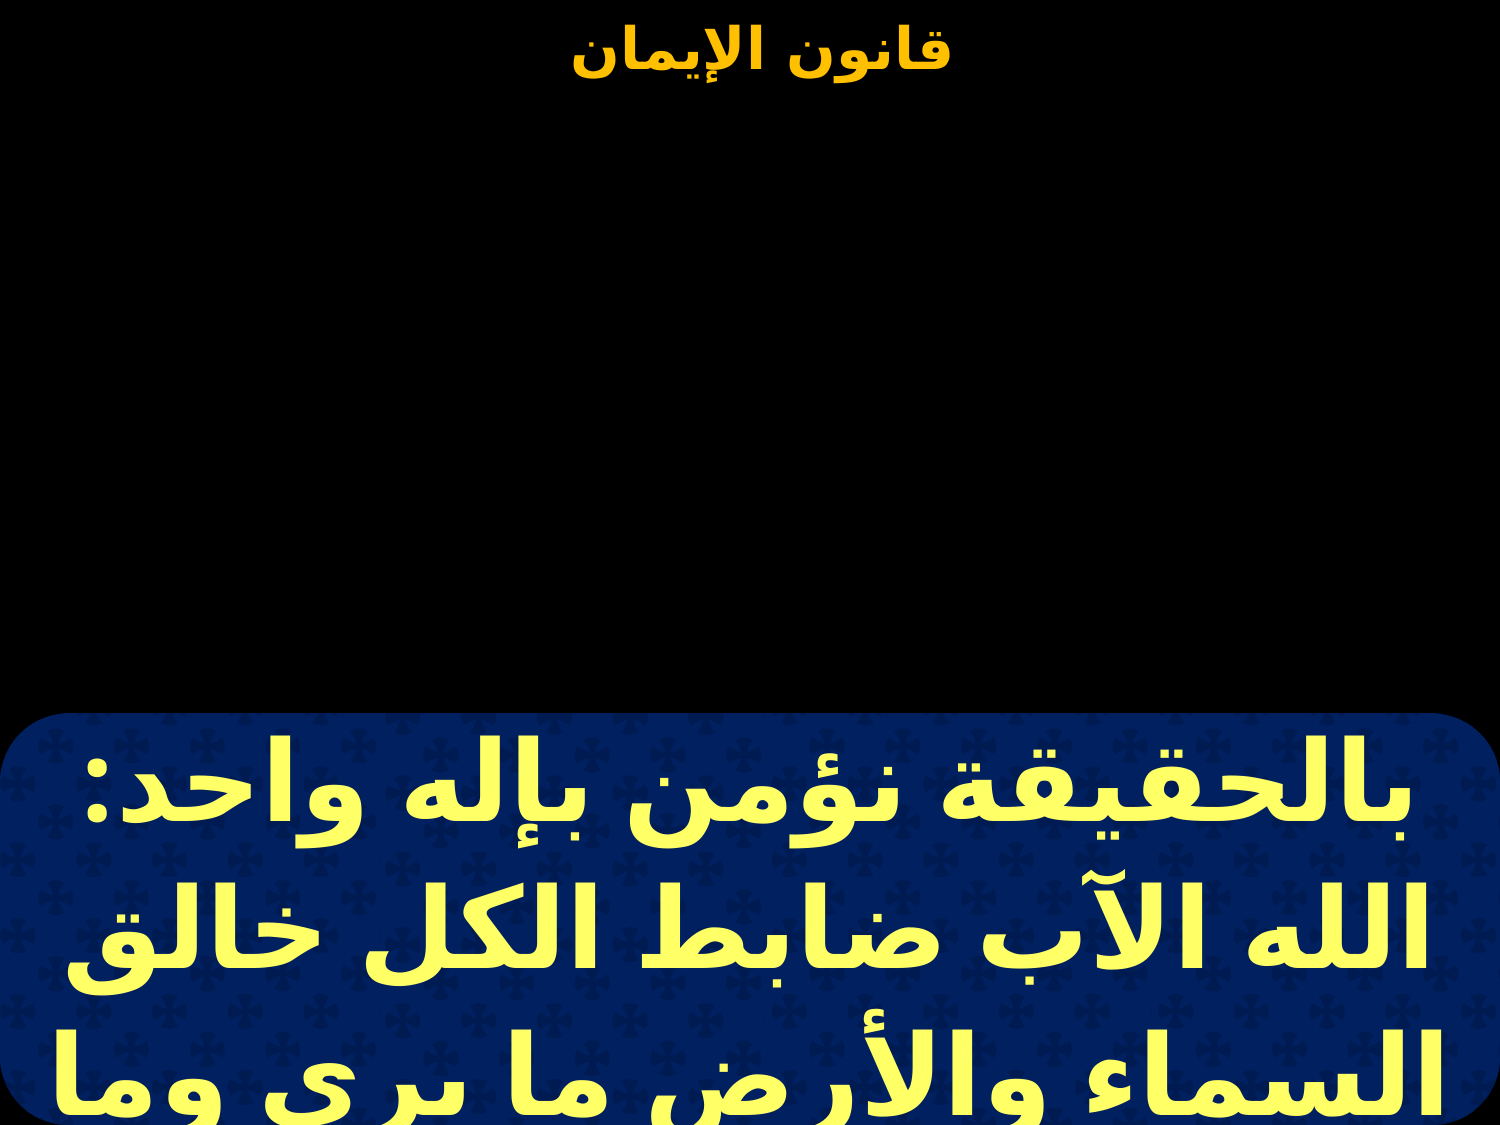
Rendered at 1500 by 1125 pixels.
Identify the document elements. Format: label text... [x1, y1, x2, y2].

table_header بالحقيقة نؤمن بإله واحد: الله الآب ضابط الكل خالق السماء والأرض ما يرى وما لا يرى [0, 713, 1500, 1125]
